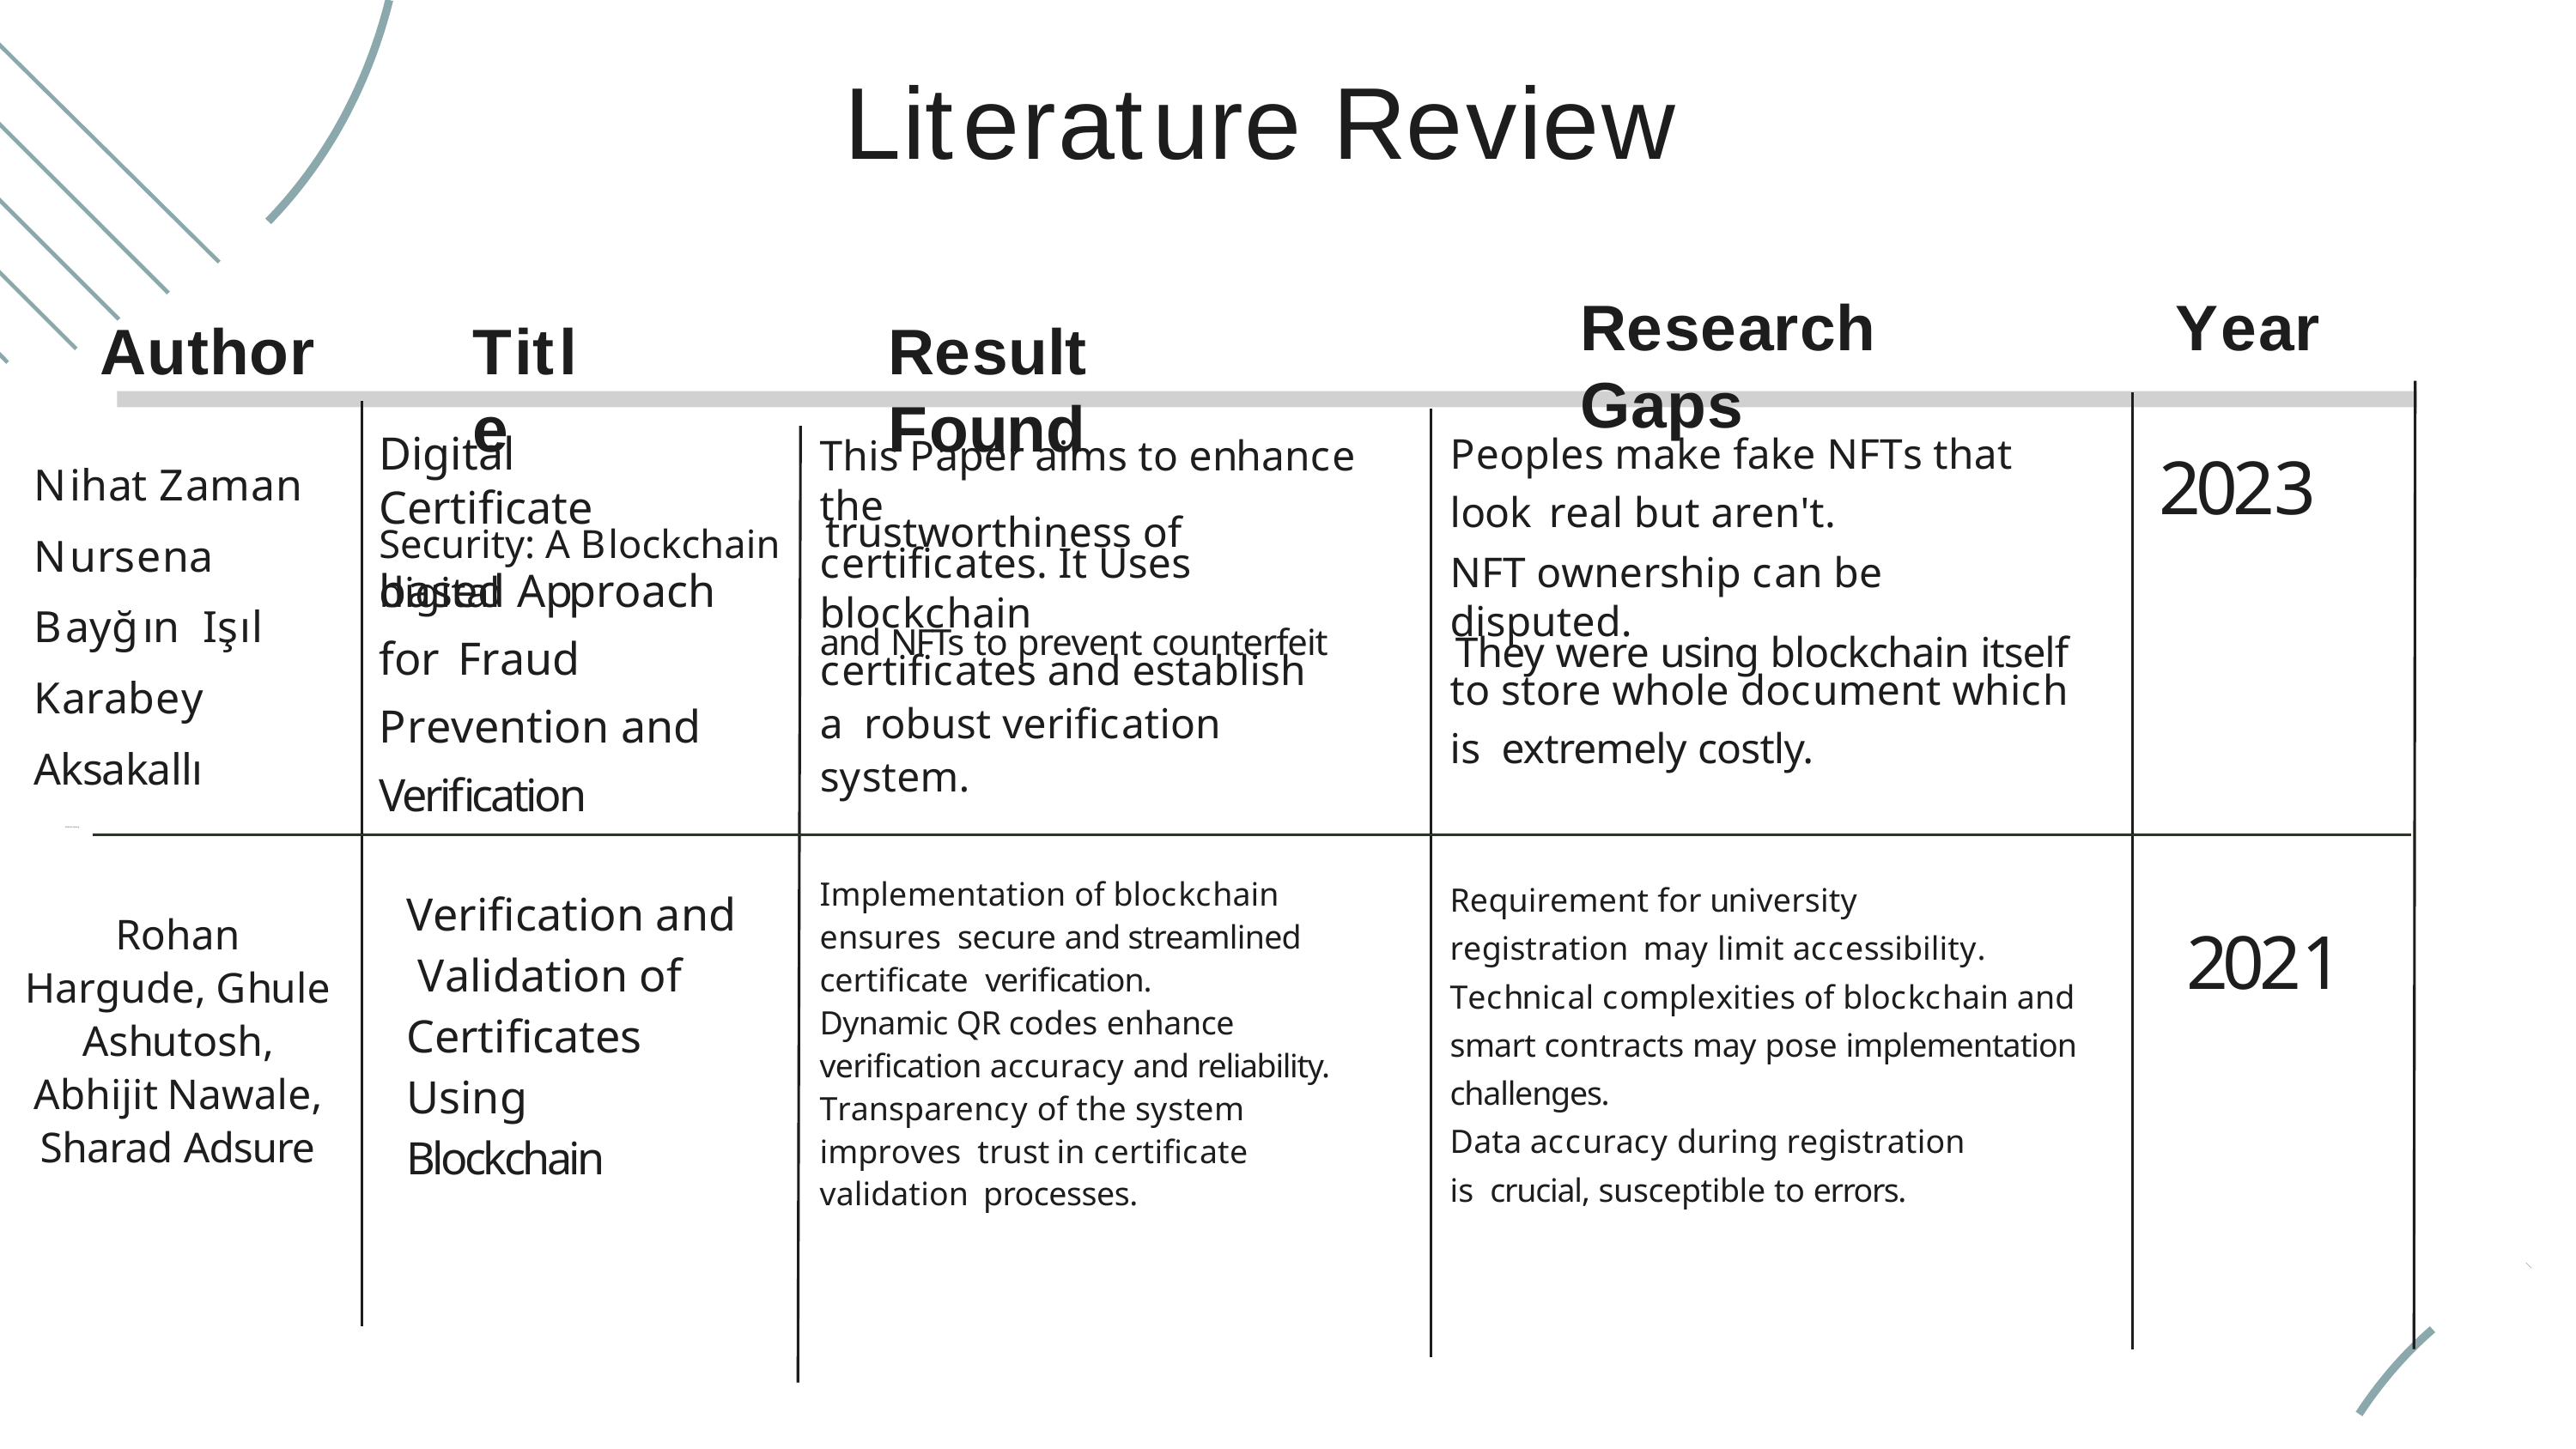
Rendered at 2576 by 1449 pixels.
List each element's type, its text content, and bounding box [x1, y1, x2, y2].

text_box Rohan Hargude, Ghule Ashutosh, Abhijit Nawale, Sharad Adsure [21, 903, 91, 1172]
text_box [0, 42, 221, 264]
text_box Research Gaps [1578, 284, 2040, 379]
text_box Nihat Zaman Nursena Bayğın Işıl Karabey Aksakallı Shikhar Sarang [32, 436, 91, 828]
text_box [91, 379, 2417, 1385]
text_box Author [98, 308, 319, 379]
text_box Result Found [886, 308, 1296, 379]
text_box [0, 197, 111, 308]
title Literature Review [842, 0, 1713, 240]
text_box Title [471, 308, 613, 379]
text_box [0, 270, 78, 351]
text_box [0, 351, 9, 364]
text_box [117, 391, 2437, 1418]
text_box [268, 0, 390, 221]
text_box [0, 121, 170, 294]
text_box Year [2173, 284, 2324, 364]
